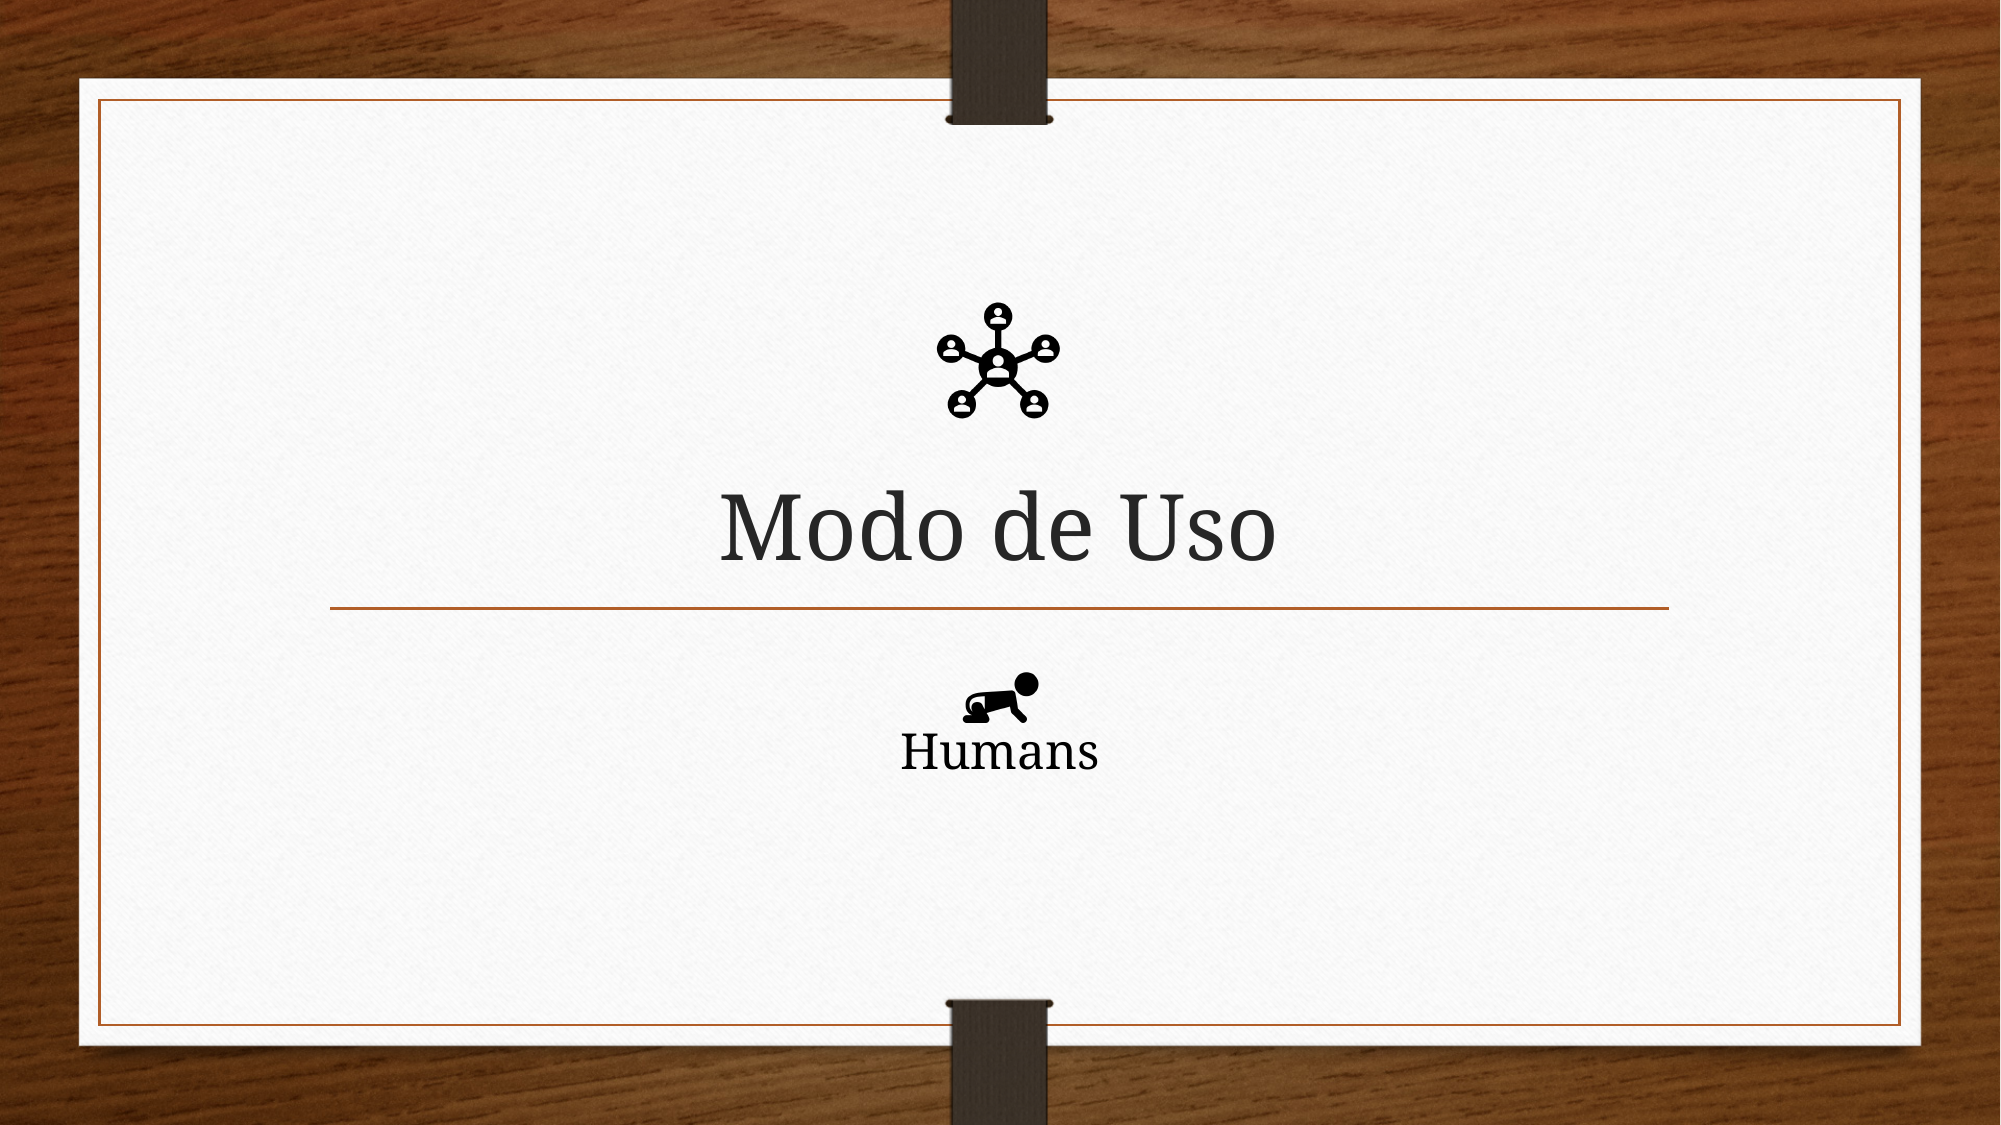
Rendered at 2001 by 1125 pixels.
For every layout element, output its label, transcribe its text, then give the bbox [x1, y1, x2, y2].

picture [101, 0, 2001, 1125]
title Modo de Uso [330, 287, 1669, 587]
list Humans [330, 630, 1669, 788]
picture [0, 0, 948, 1125]
